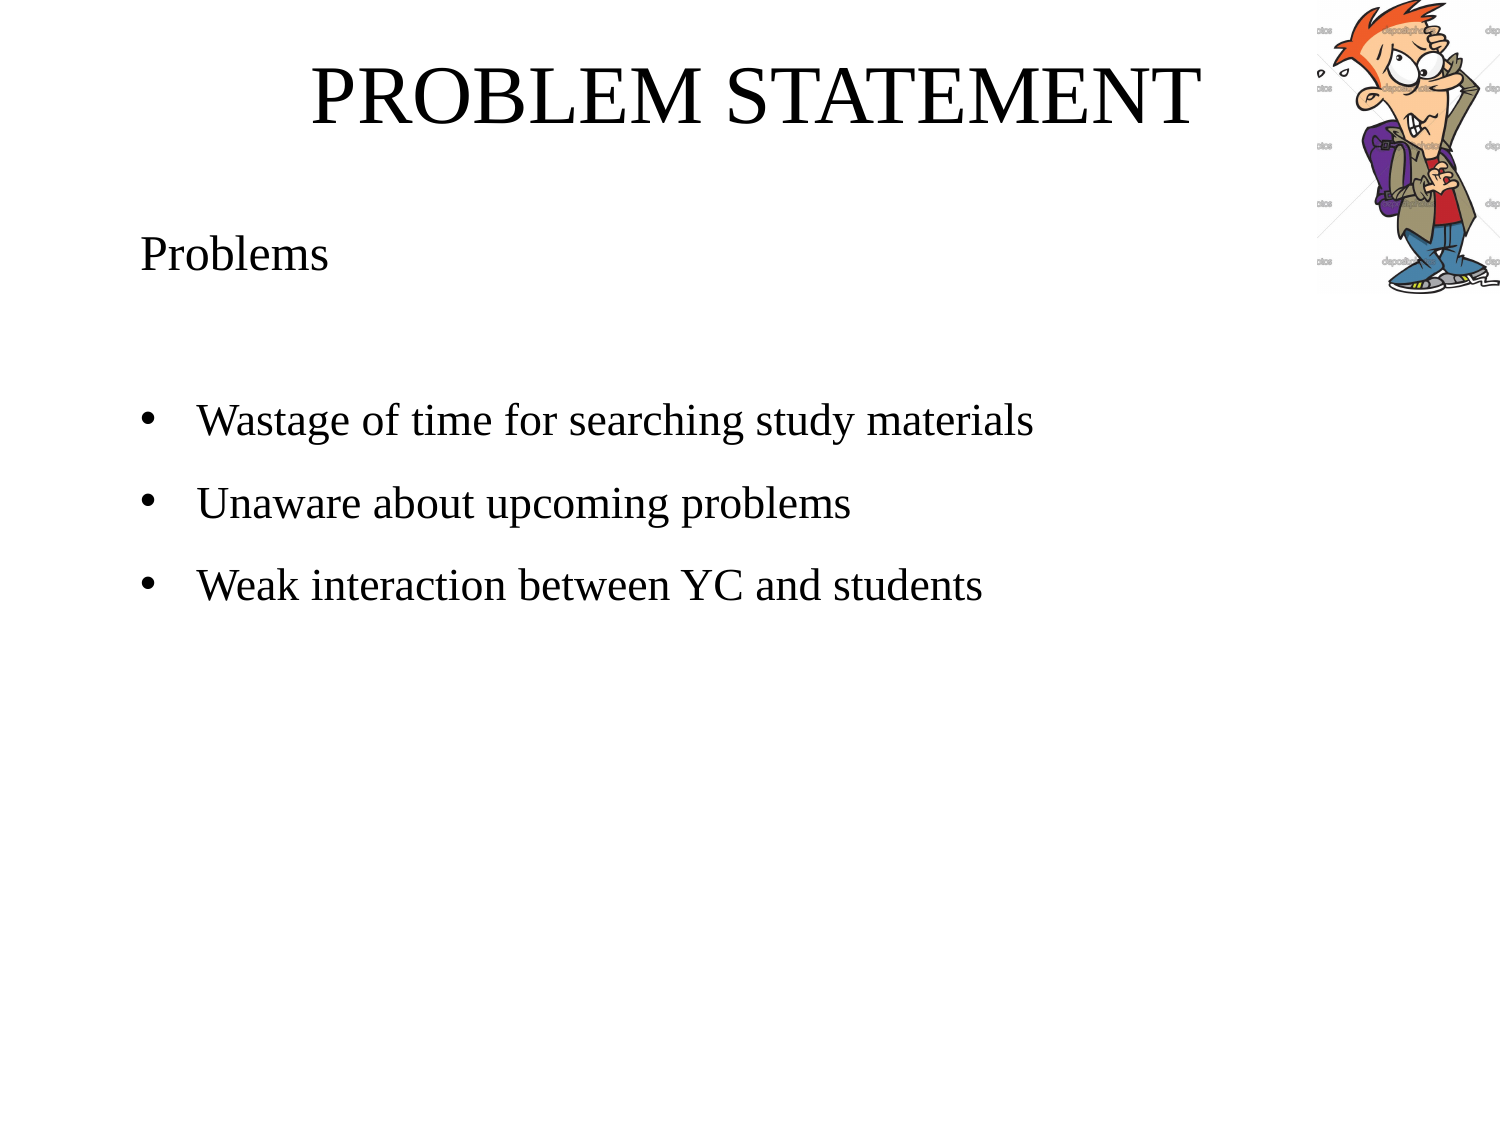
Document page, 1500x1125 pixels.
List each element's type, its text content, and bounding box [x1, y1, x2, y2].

text_box Problems Wastage of time for searching study materials Unaware about upcoming problems Weak interaction between YC and students [110, 174, 1363, 891]
title PROBLEM STATEMENT [42, 0, 1312, 148]
picture [1316, 0, 1500, 294]
